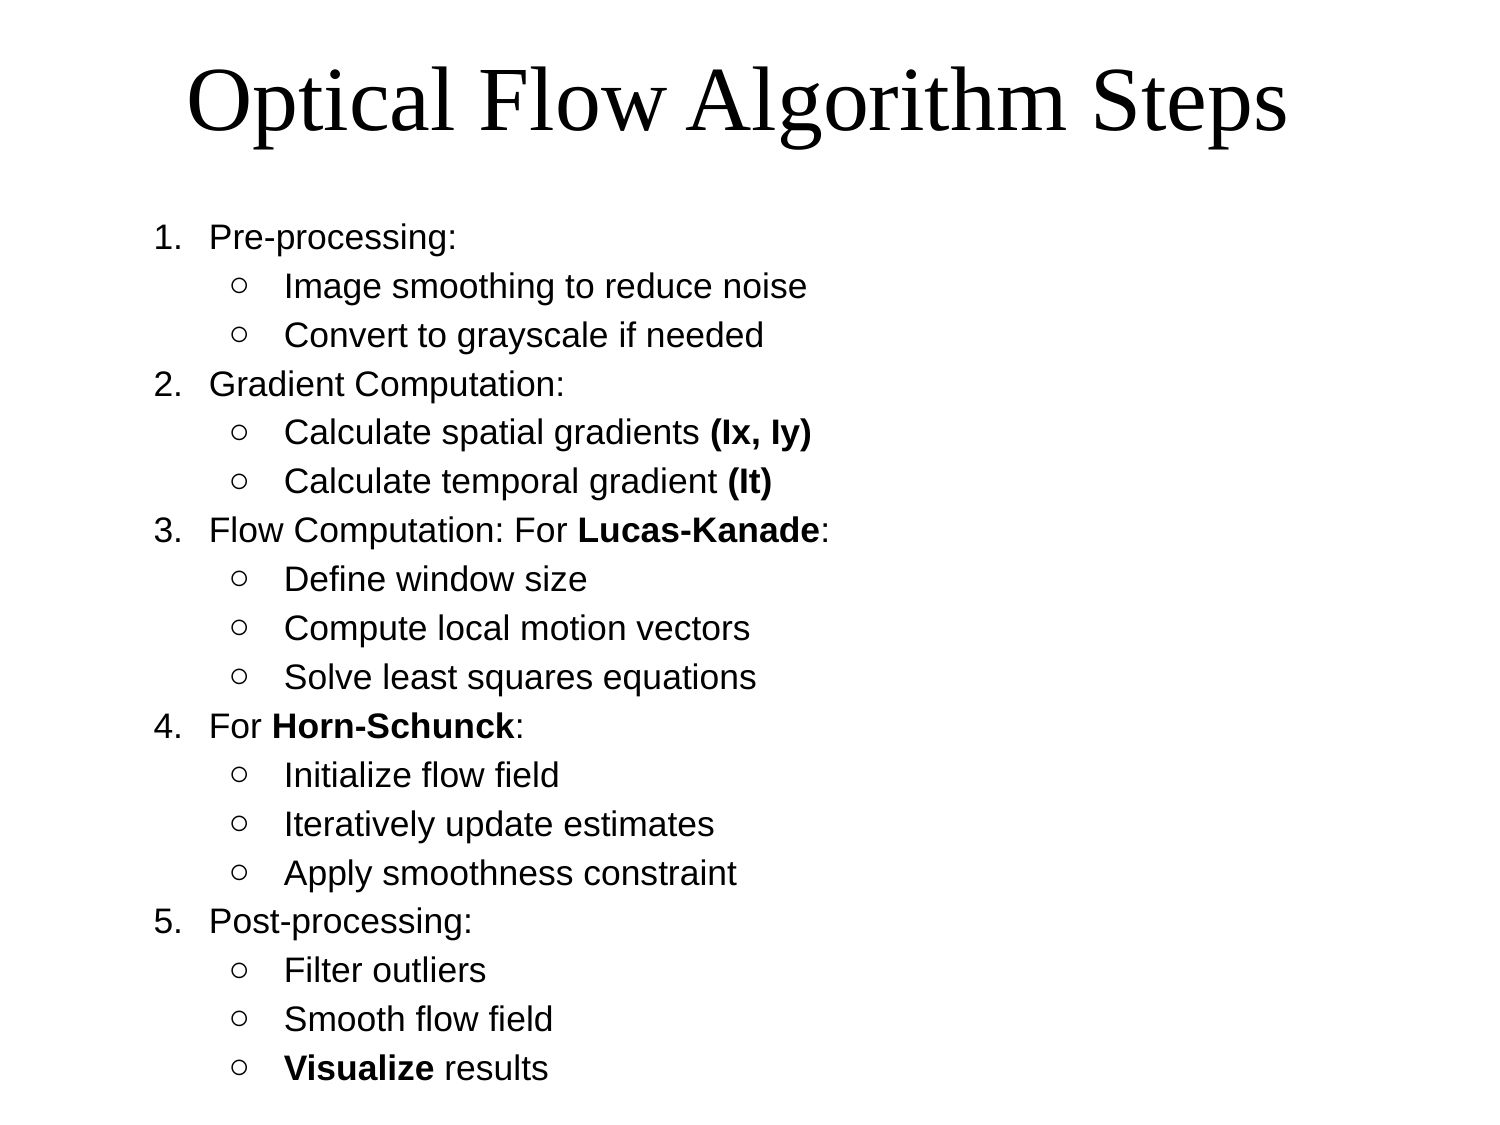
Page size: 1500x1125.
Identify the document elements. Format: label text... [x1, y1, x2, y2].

title Optical Flow Algorithm Steps [50, 0, 1450, 188]
list Pre-processing: Image smoothing to reduce noise Convert to grayscale if needed Gradient Computation: Calculate spatial gradients (Ix, Iy) Calculate temporal gradient (It) Flow Computation: For Lucas-Kanade: Define window size Compute local motion vectors Solve least squares equations For Horn-Schunck: Initialize flow field Iteratively update estimates Apply smoothness constraint Post-processing: Filter outliers Smooth flow field Visualize results [118, 200, 1500, 1125]
